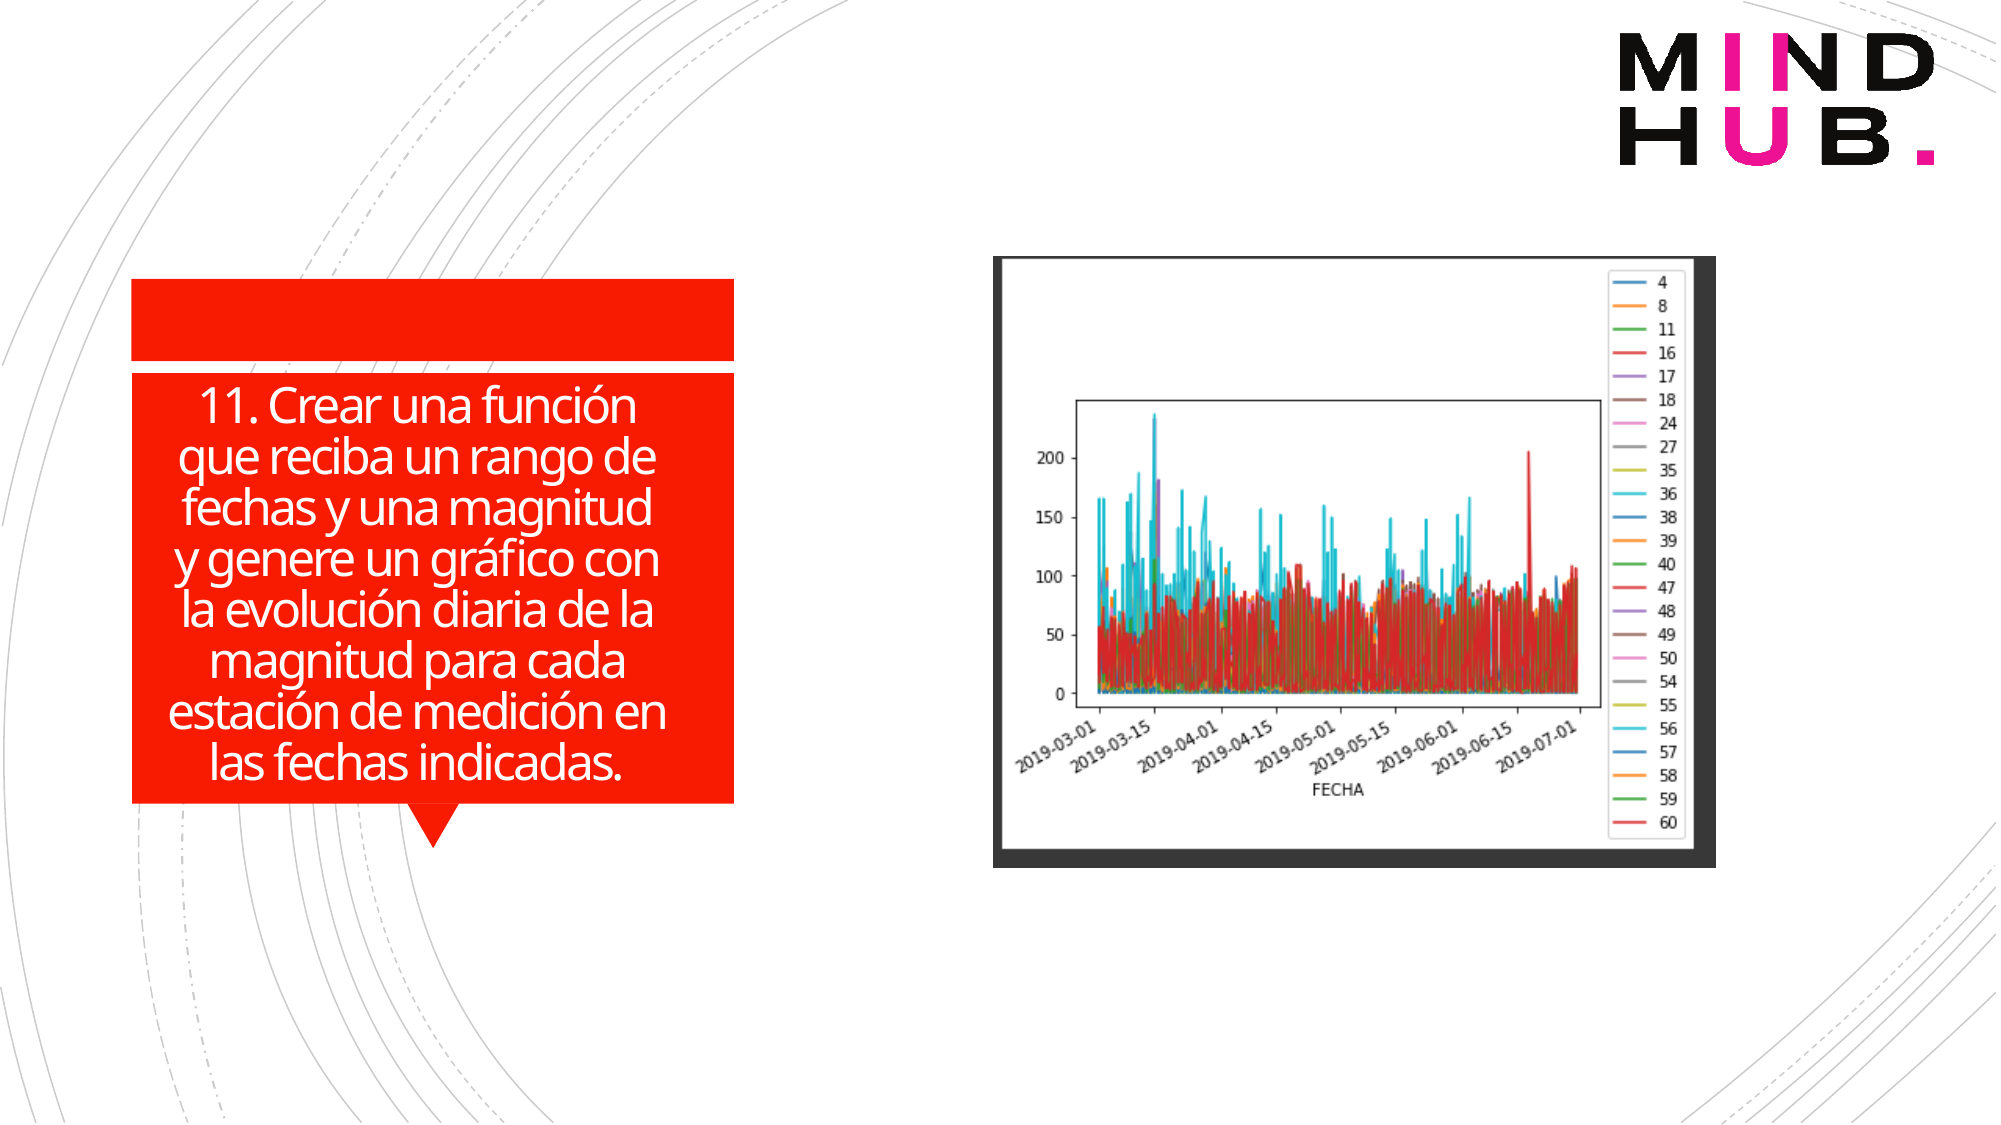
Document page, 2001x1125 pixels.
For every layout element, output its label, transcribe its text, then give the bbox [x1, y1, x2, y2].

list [993, 256, 1716, 868]
title 11. Crear una función que reciba un rango de fechas y una magnitud y genere un gráfico con la evolución diaria de la magnitud para cada estación de medición en las fechas indicadas. [129, 385, 704, 789]
picture [1591, 11, 1962, 186]
